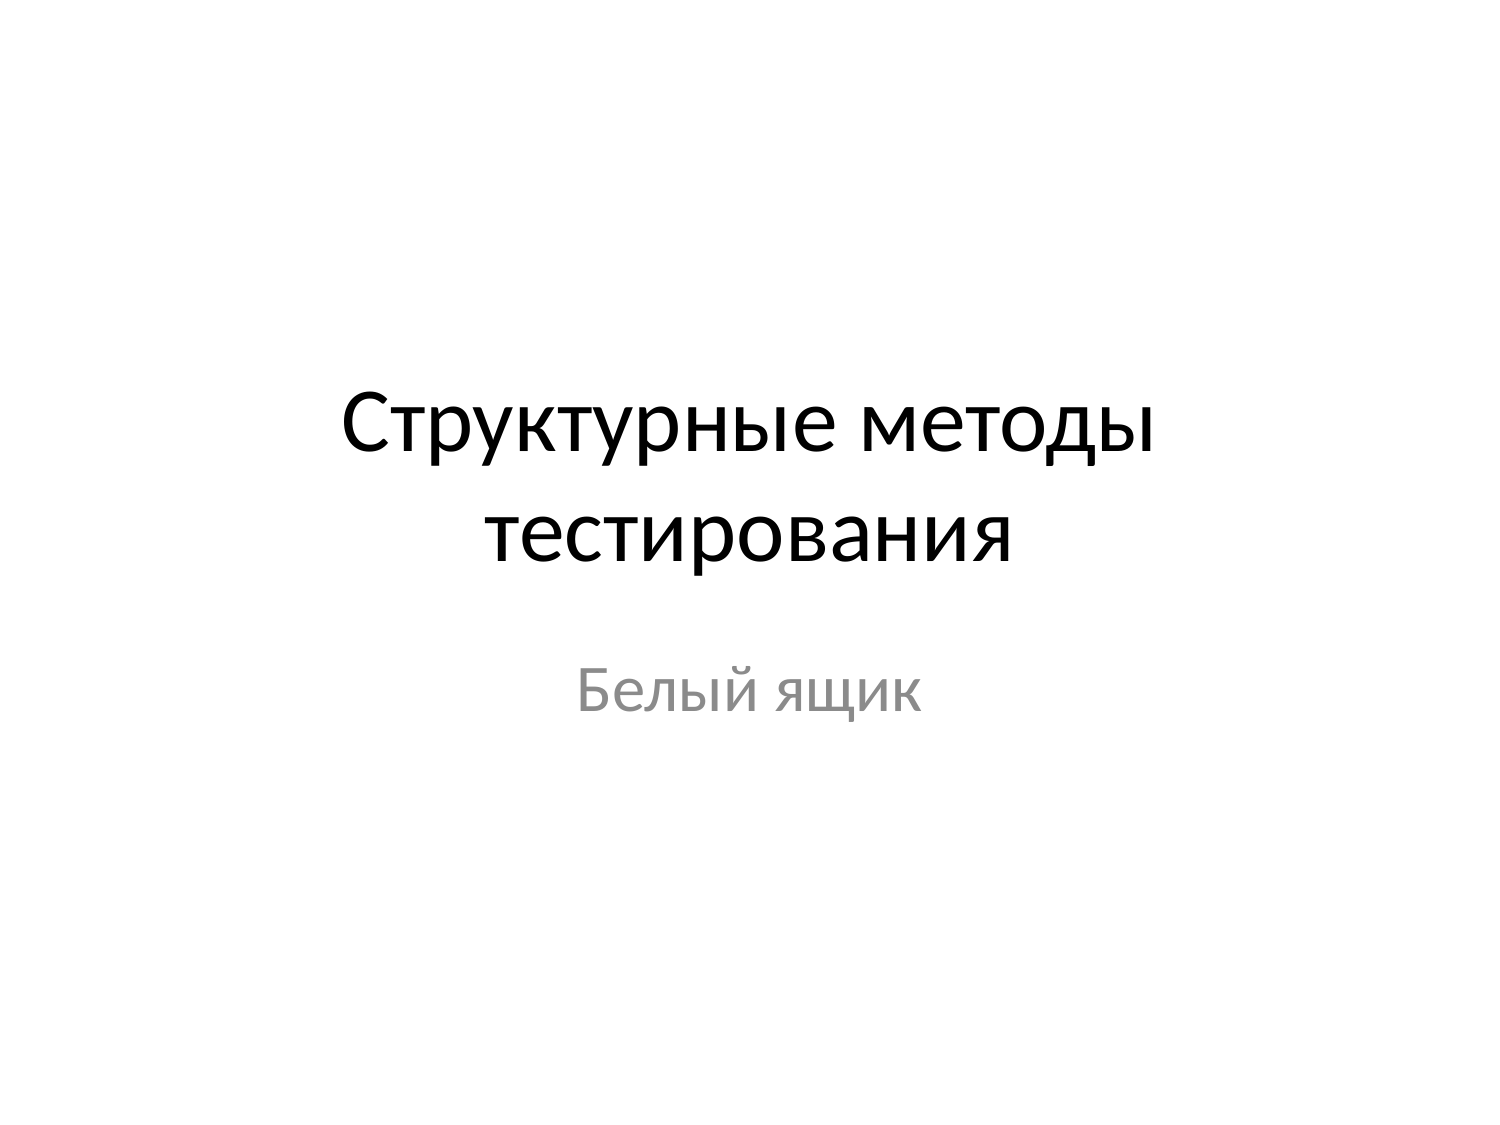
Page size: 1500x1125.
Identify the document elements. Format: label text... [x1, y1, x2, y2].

title Структурные методы тестирования [112, 349, 1388, 591]
subtitle Белый ящик [225, 637, 1275, 925]
